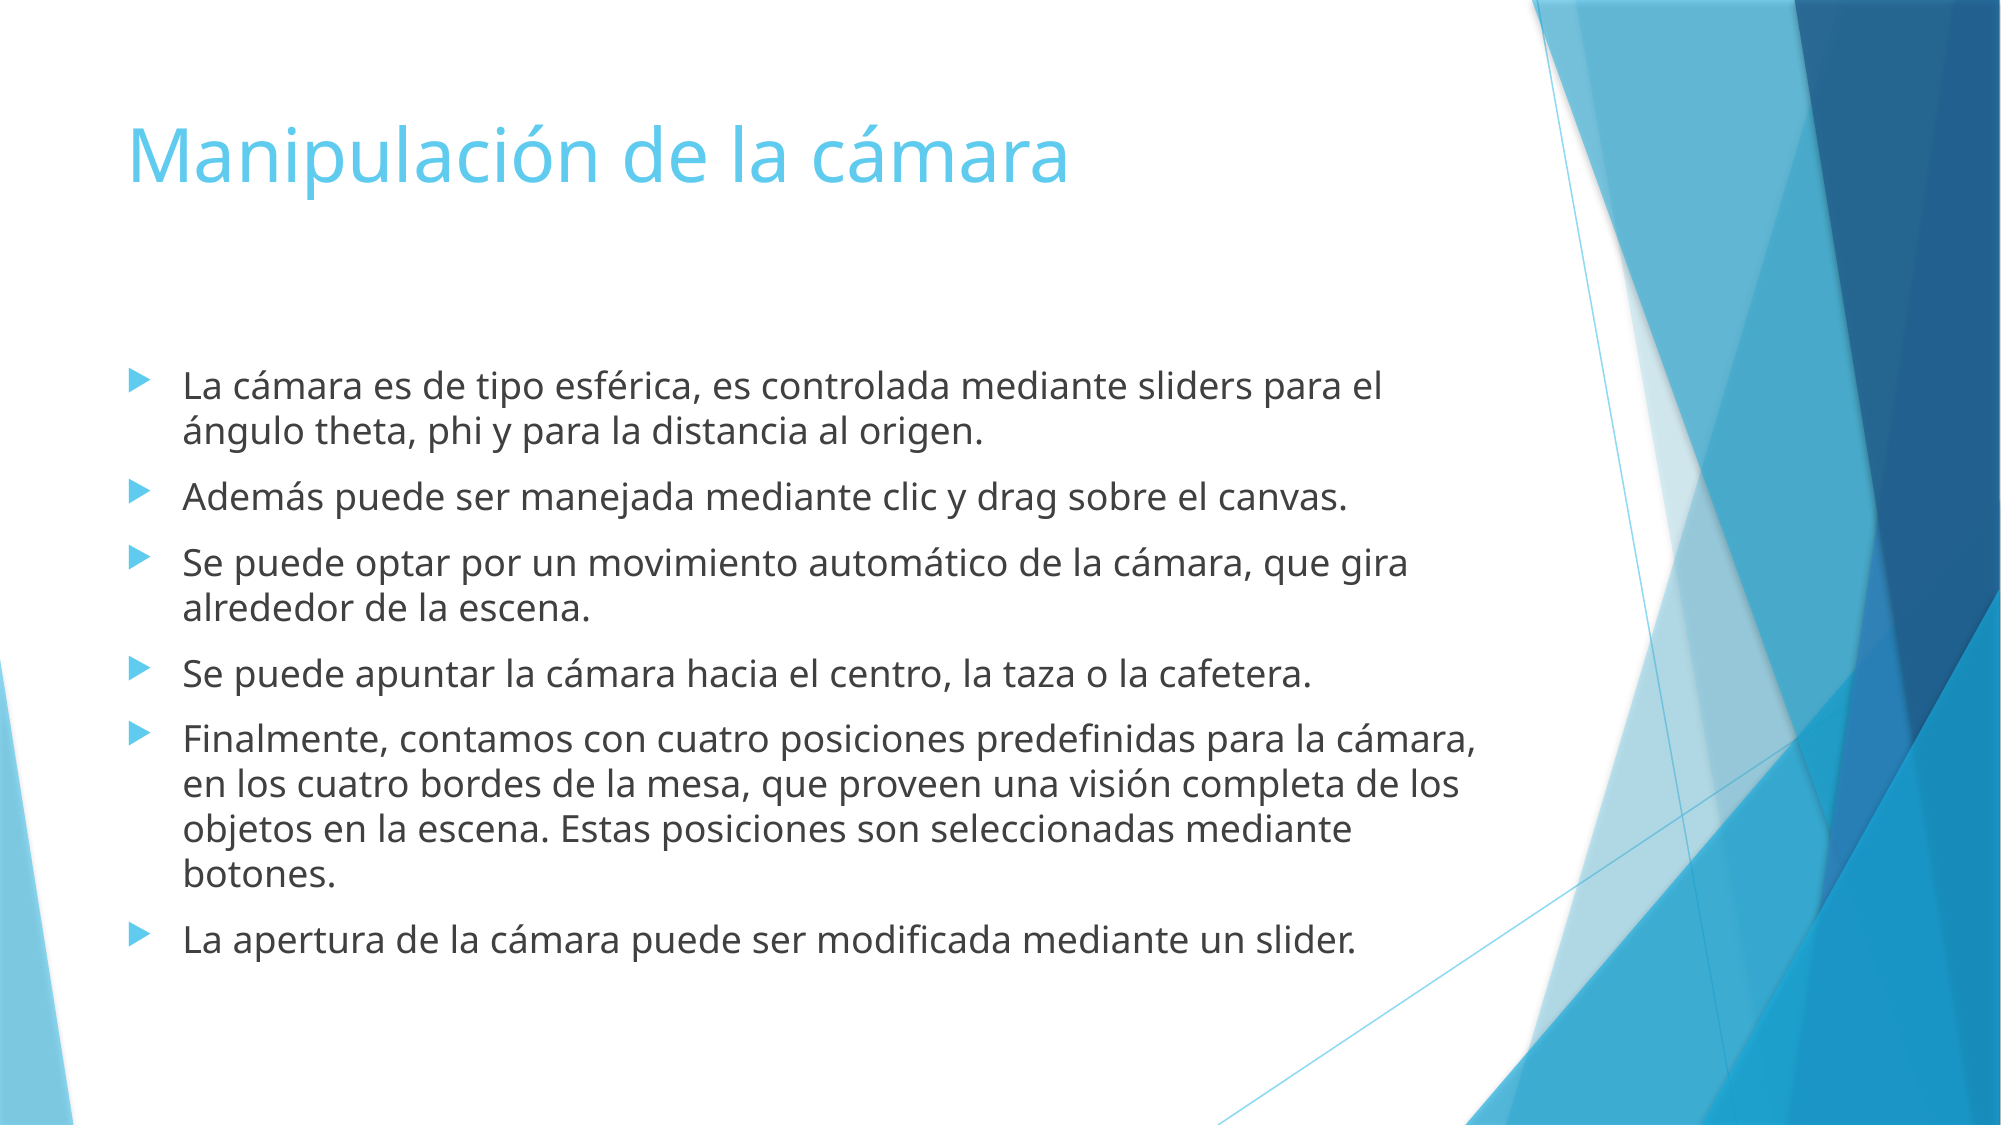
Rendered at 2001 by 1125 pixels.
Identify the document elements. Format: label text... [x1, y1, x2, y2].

list La cámara es de tipo esférica, es controlada mediante sliders para el ángulo theta, phi y para la distancia al origen. Además puede ser manejada mediante clic y drag sobre el canvas. Se puede optar por un movimiento automático de la cámara, que gira alrededor de la escena. Se puede apuntar la cámara hacia el centro, la taza o la cafetera. Finalmente, contamos con cuatro posiciones predefinidas para la cámara, en los cuatro bordes de la mesa, que proveen una visión completa de los objetos en la escena. Estas posiciones son seleccionadas mediante botones. La apertura de la cámara puede ser modificada mediante un slider. [111, 354, 1522, 992]
title Manipulación de la cámara [111, 99, 1522, 317]
